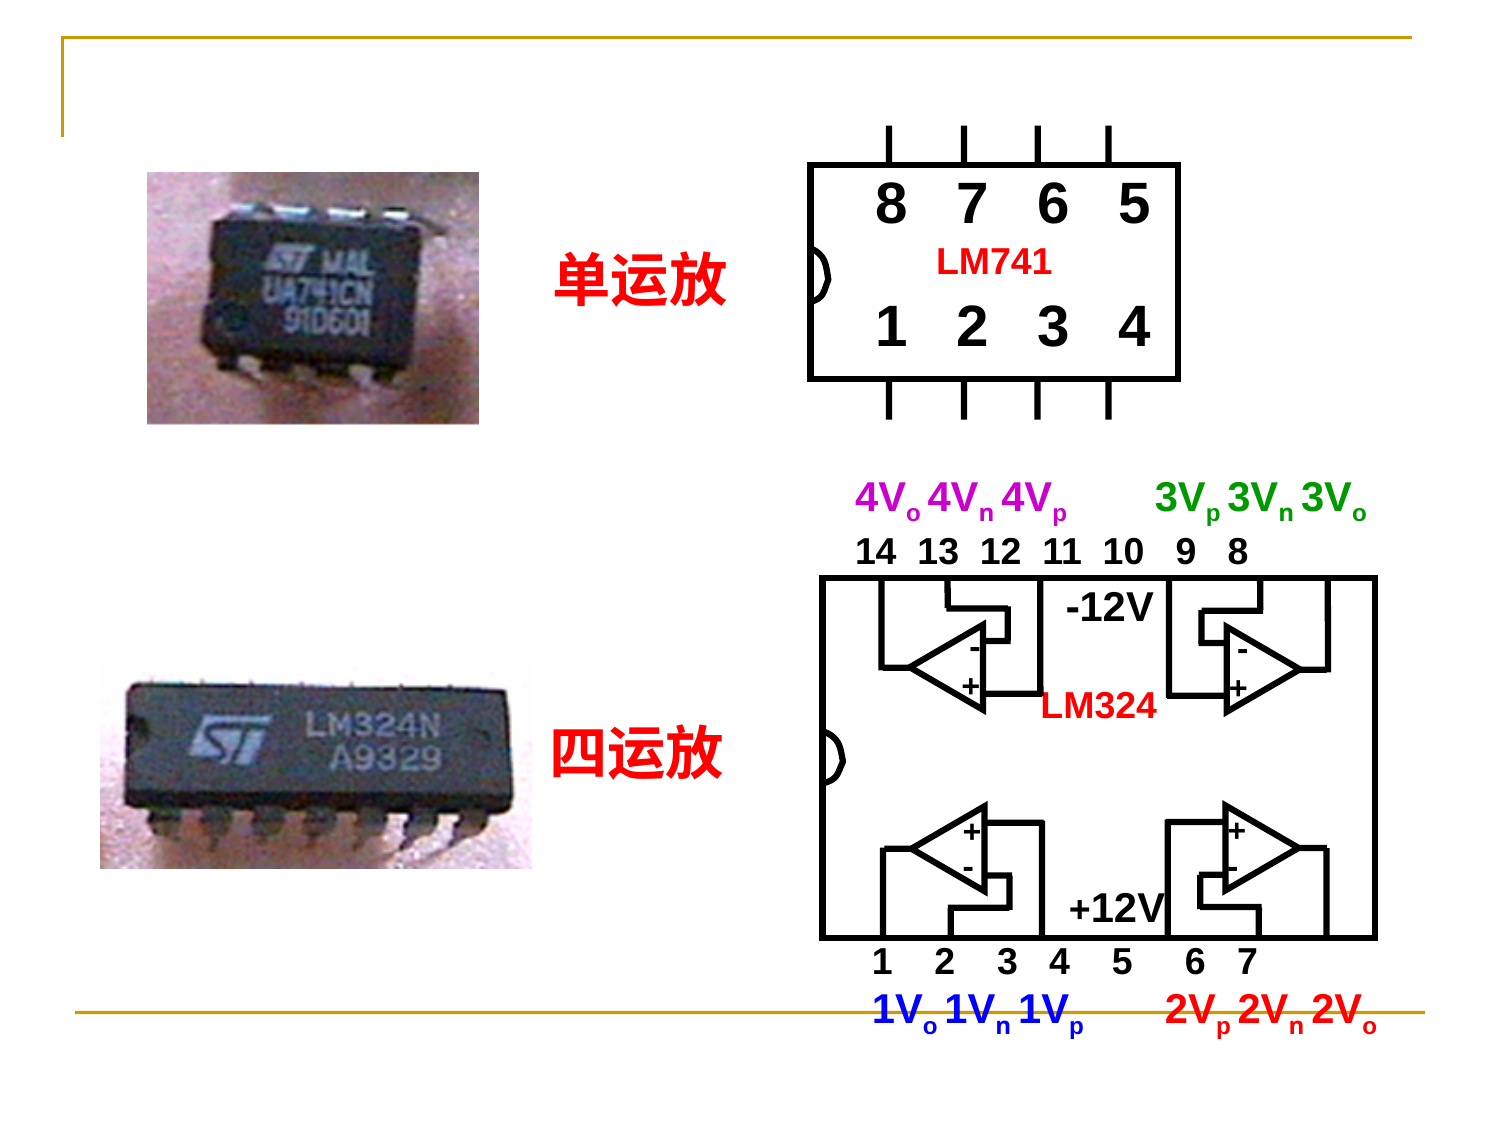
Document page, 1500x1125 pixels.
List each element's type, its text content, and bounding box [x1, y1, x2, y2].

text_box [820, 469, 1376, 1048]
text_box 单运放 [525, 243, 762, 314]
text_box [808, 125, 1179, 420]
picture [99, 656, 538, 870]
picture [147, 172, 479, 428]
text_box 四运放 [549, 716, 786, 787]
